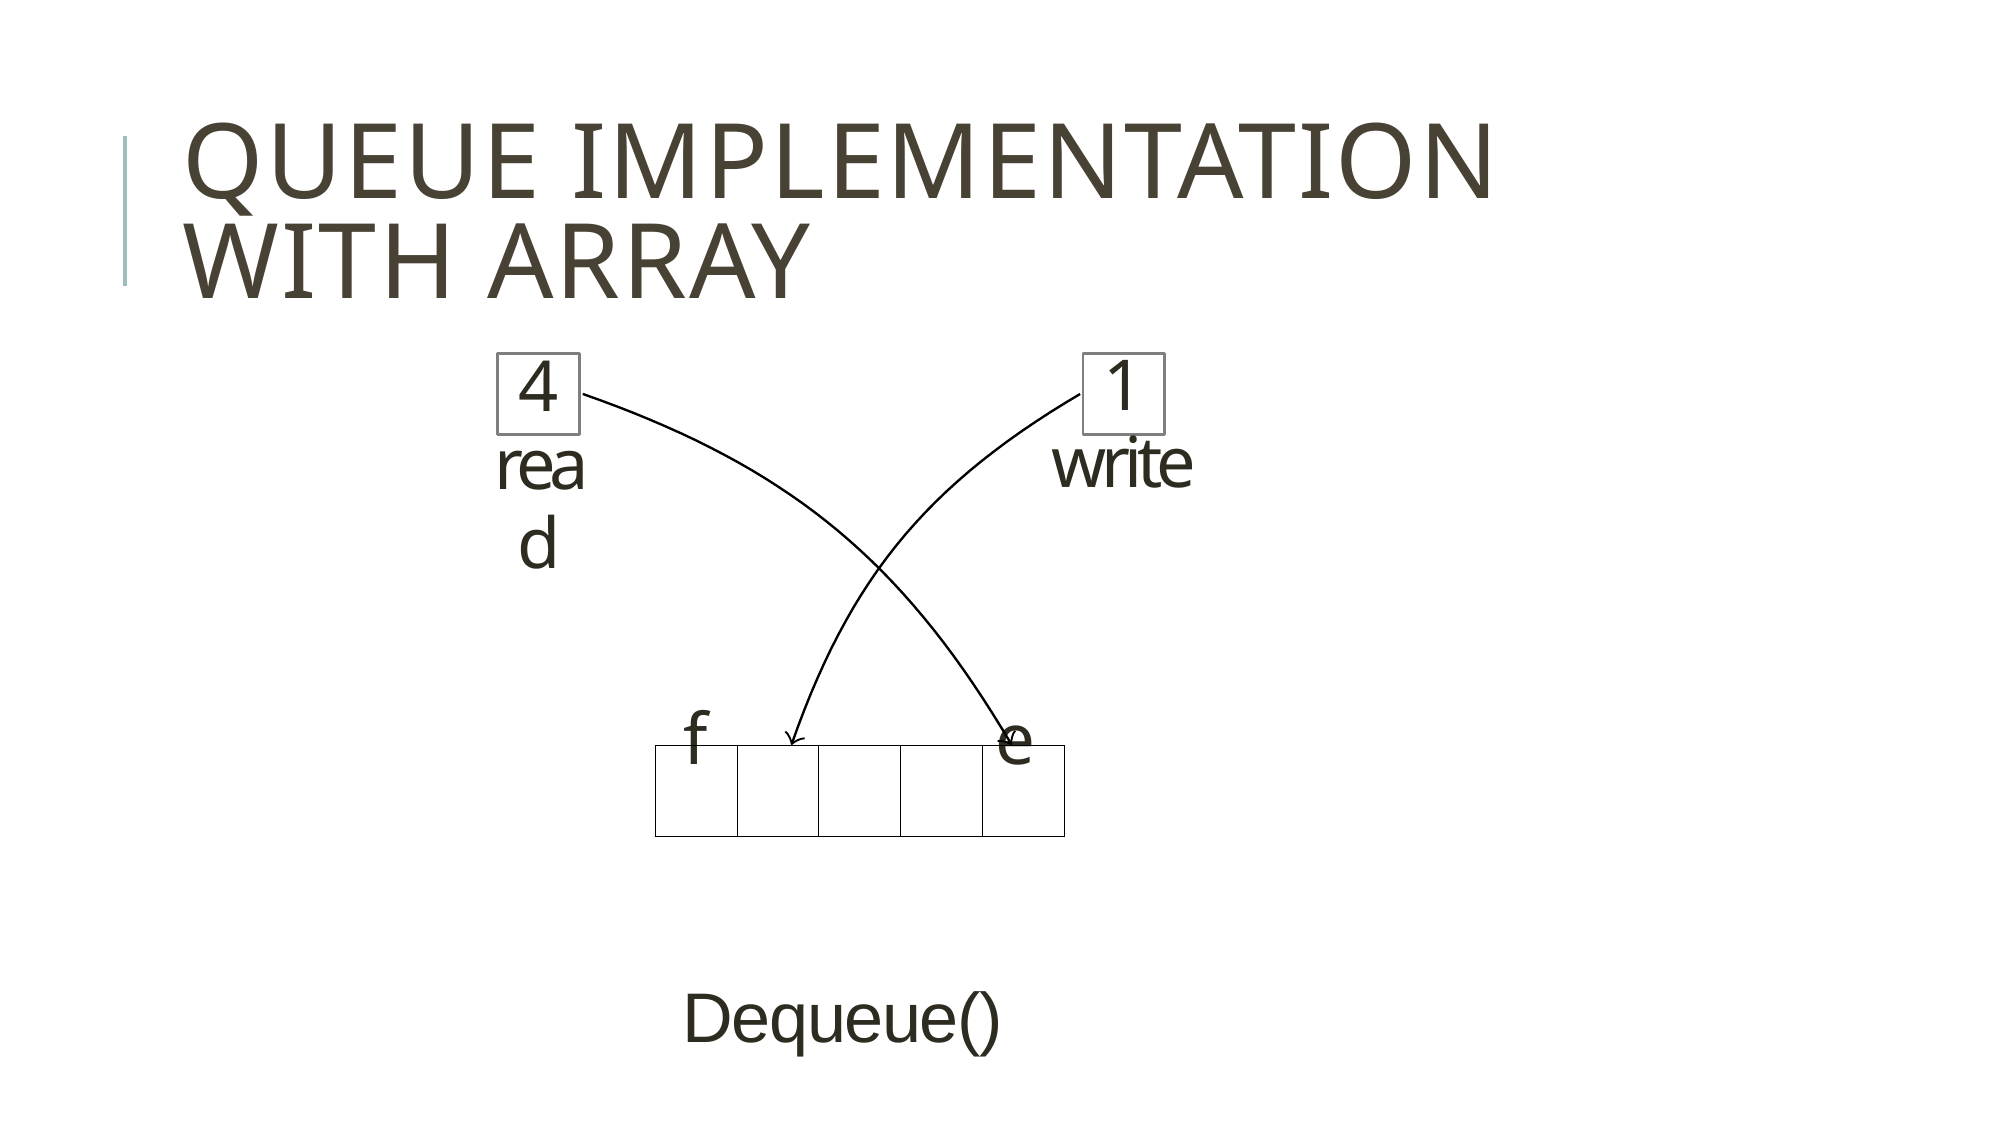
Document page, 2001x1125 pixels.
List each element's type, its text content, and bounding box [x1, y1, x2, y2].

table_header [738, 754, 818, 836]
table_header f [656, 754, 737, 836]
text_box Dequeue() [678, 979, 1008, 1057]
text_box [580, 391, 1083, 747]
text_box 1 write [1050, 342, 1198, 502]
table_header [901, 754, 982, 836]
title Queue Implementation with Array [168, 96, 1763, 342]
text_box 4 read [475, 342, 603, 583]
table_header [819, 754, 900, 836]
table_header e [983, 754, 1064, 836]
